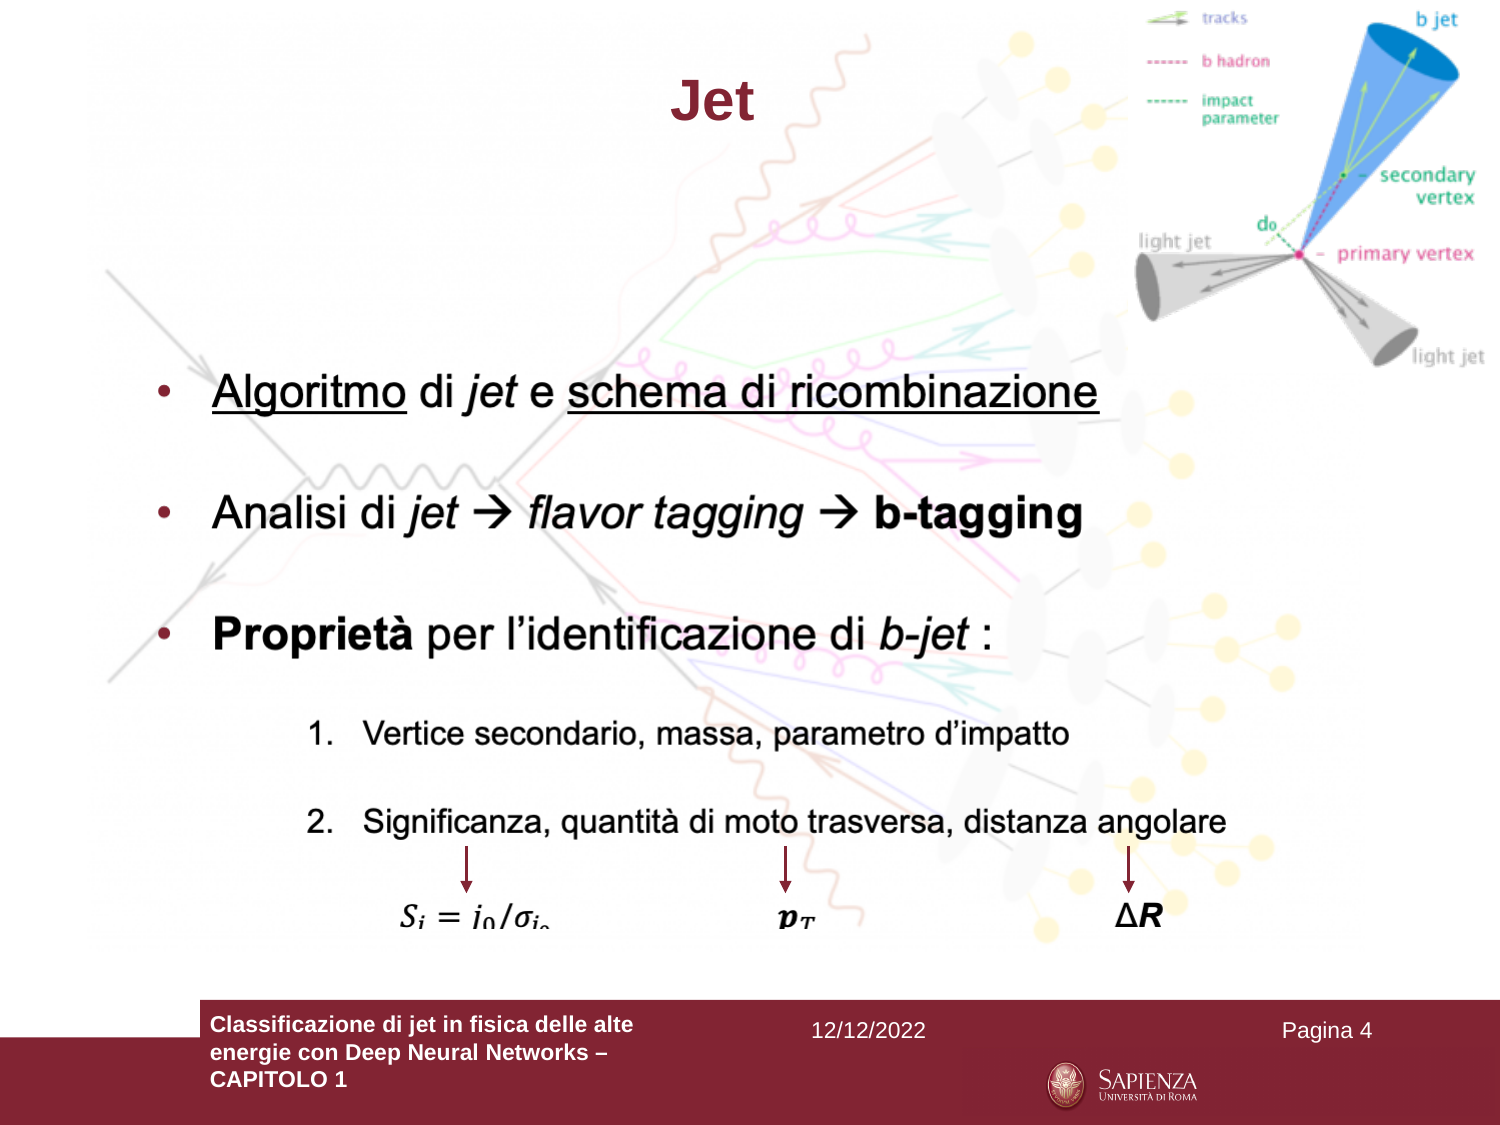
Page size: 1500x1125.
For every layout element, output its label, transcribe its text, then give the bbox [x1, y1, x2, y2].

picture [1127, 5, 1495, 374]
picture [962, 1047, 1495, 1116]
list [0, 4, 1500, 988]
slide_number Pagina ‹#› [1074, 1008, 1388, 1046]
footer Classificazione di jet in fisica delle alte energie con Deep Neural Networks – CAPITOLO 1 [194, 1002, 670, 1078]
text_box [1024, 373, 1176, 524]
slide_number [712, 1008, 1025, 1084]
